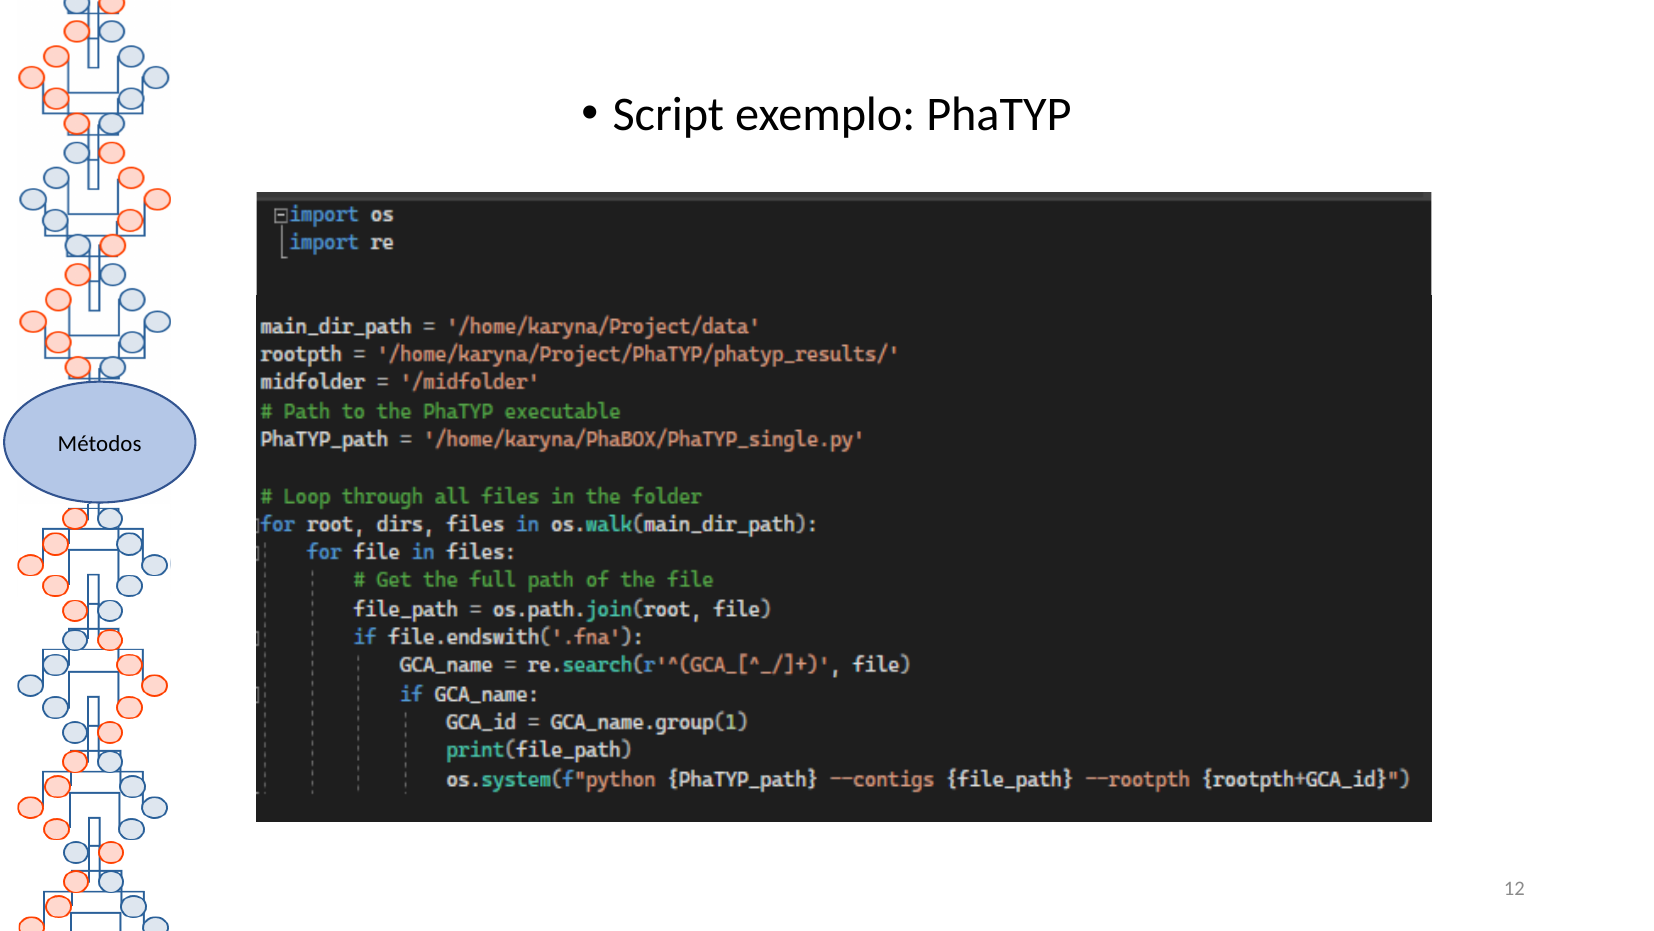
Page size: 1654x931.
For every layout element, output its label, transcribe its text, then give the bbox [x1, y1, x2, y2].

picture [18, 476, 30, 486]
picture [18, 0, 171, 408]
title Script exemplo: PhaTYP [171, 37, 1571, 193]
slide_number 12 [1167, 862, 1540, 912]
text_box Métodos [3, 380, 197, 486]
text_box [0, 486, 718, 641]
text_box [256, 192, 1432, 822]
picture [17, 641, 172, 931]
